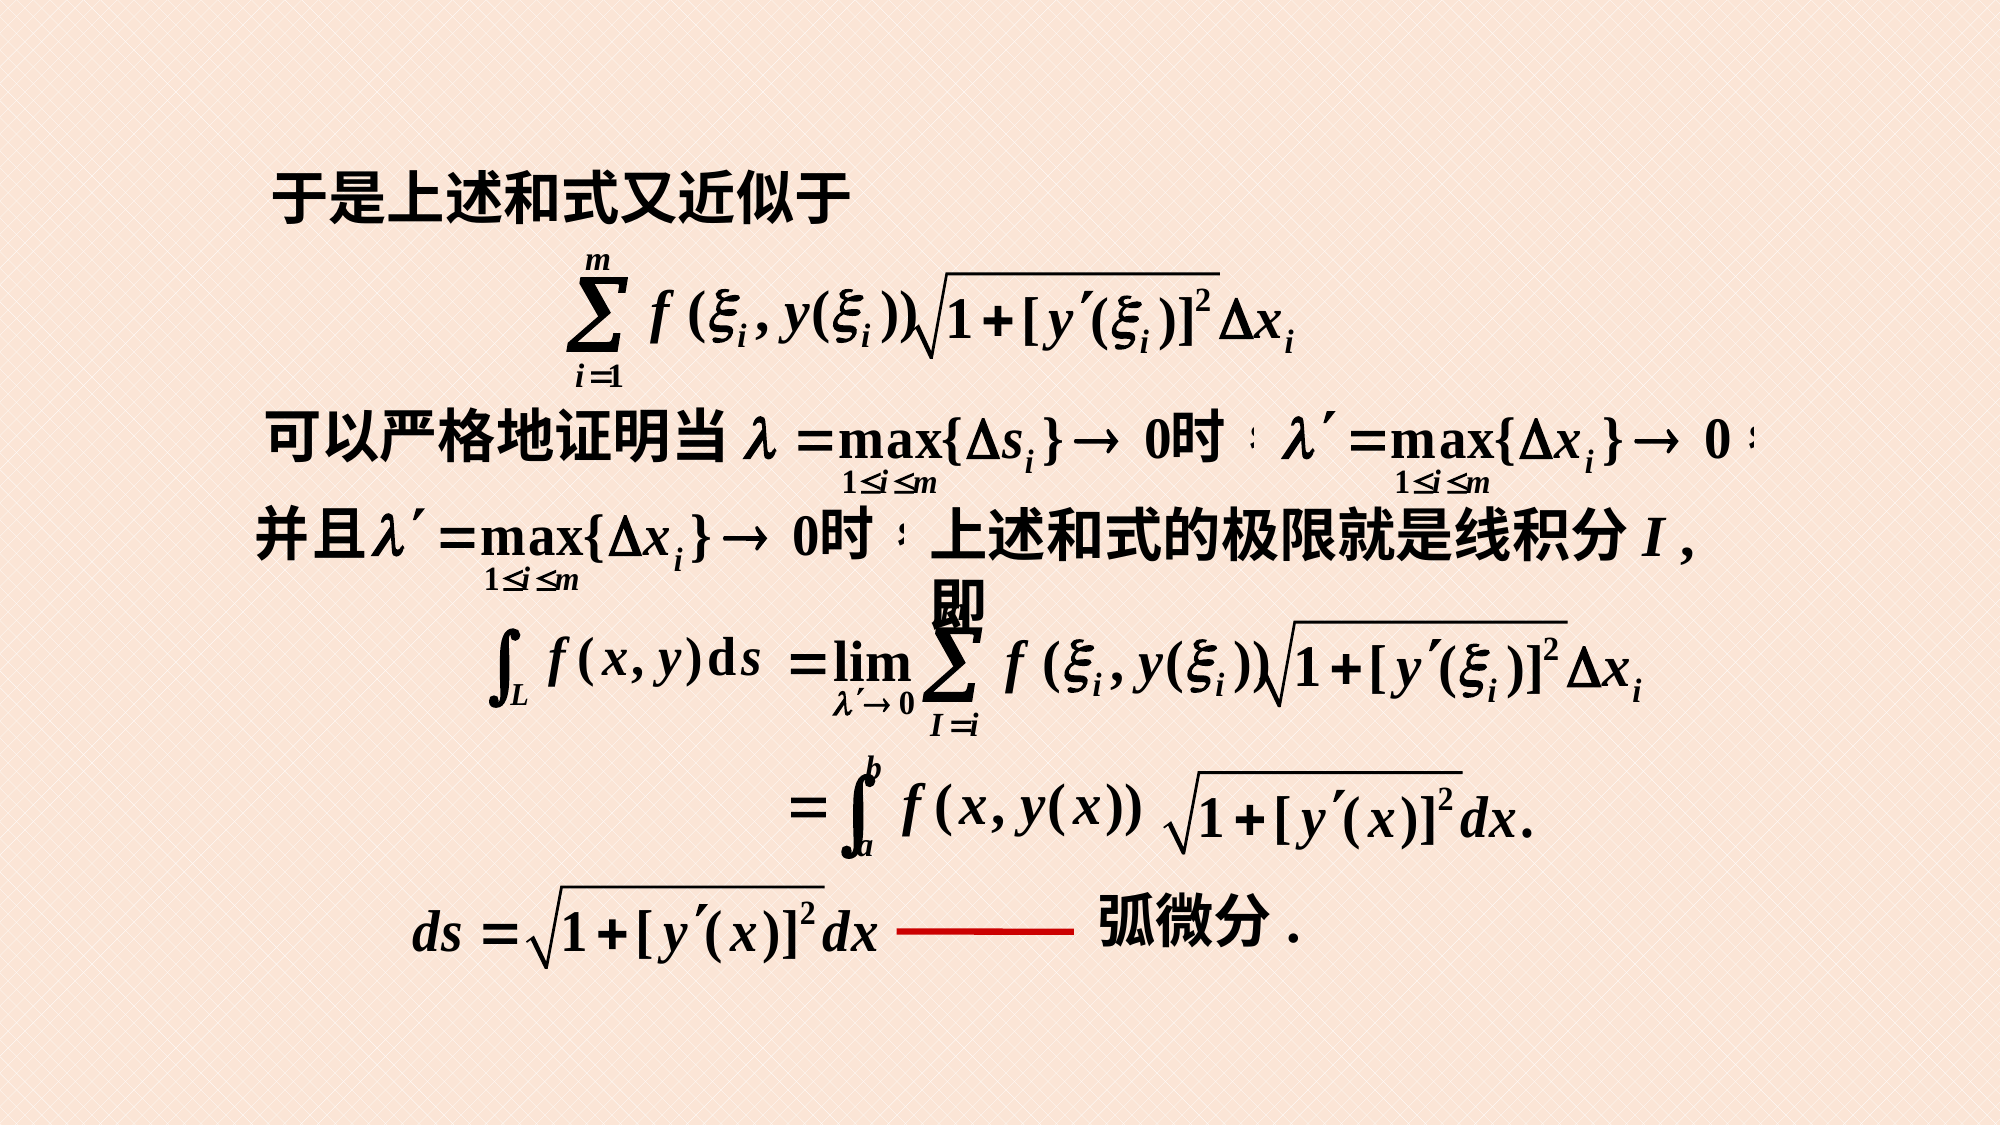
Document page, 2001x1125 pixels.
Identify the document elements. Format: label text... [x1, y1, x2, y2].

text_box 上述和式的极限就是线积分I ,即 [929, 498, 1763, 639]
text_box 于是上述和式又近似于 [270, 160, 1169, 231]
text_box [777, 741, 1148, 866]
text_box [1273, 399, 1754, 504]
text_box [558, 233, 1301, 400]
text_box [404, 872, 1464, 978]
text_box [735, 399, 1254, 504]
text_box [777, 584, 1649, 746]
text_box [248, 496, 904, 601]
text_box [472, 606, 771, 718]
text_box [1153, 758, 1539, 863]
text_box 可以严格地证明当 [263, 399, 735, 470]
